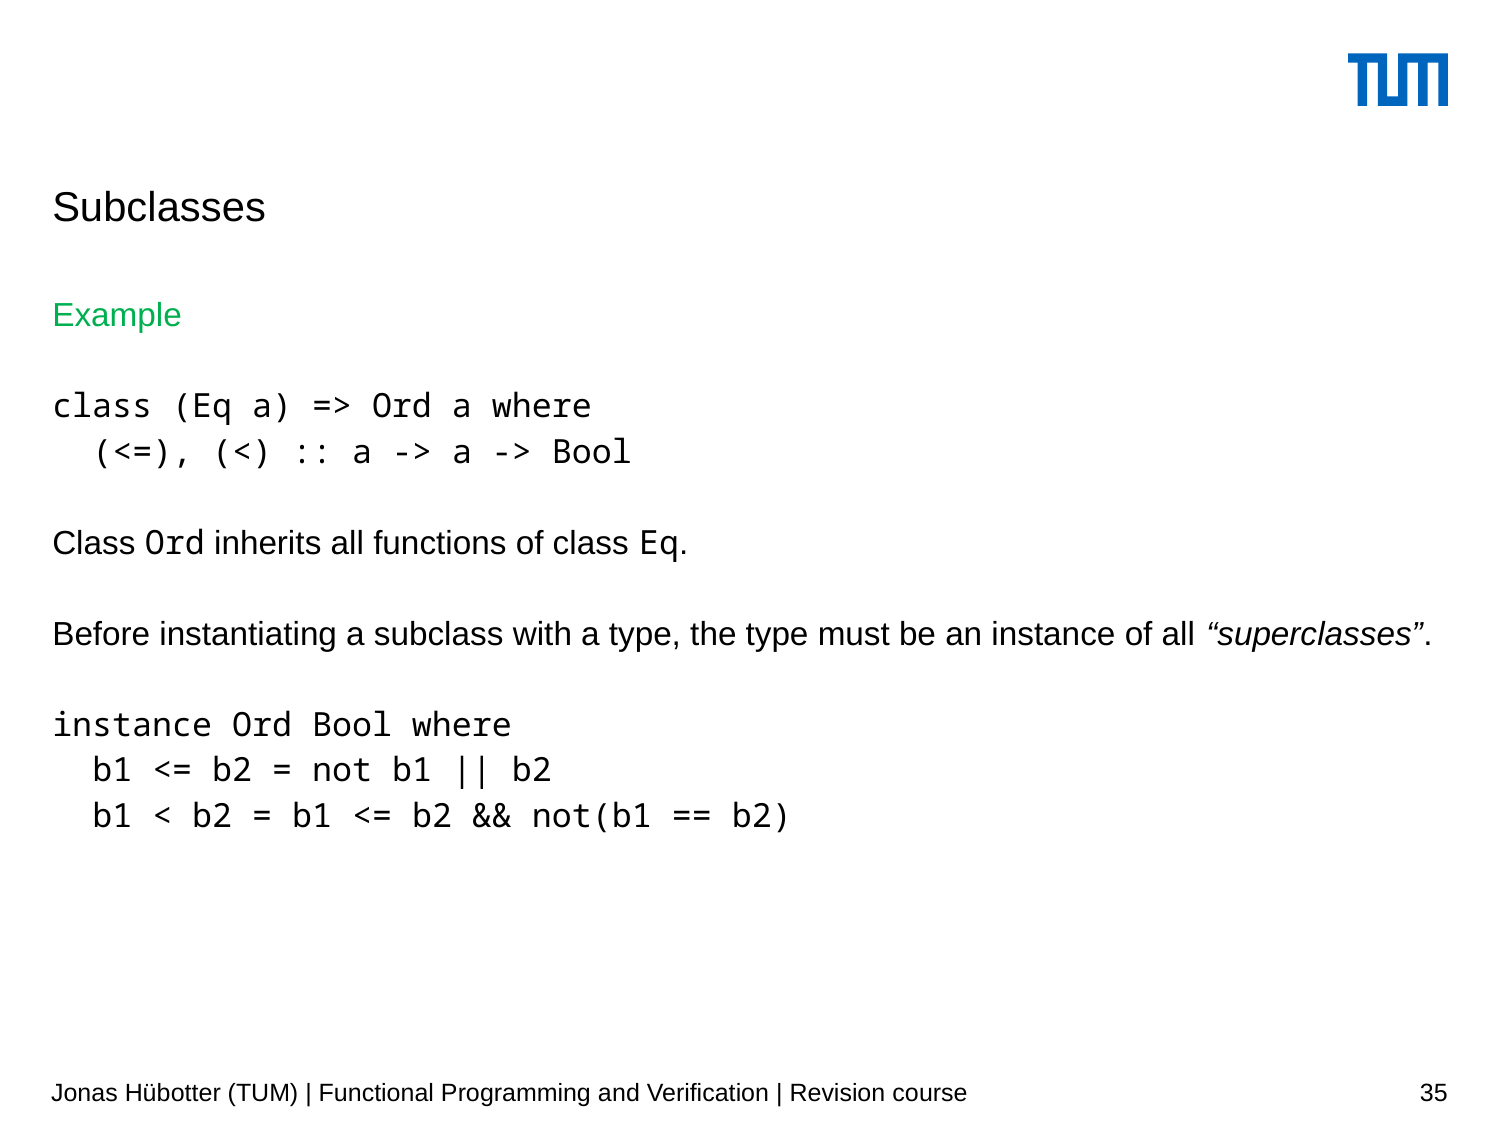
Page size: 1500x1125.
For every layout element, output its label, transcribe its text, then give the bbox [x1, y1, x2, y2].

slide_number 35 [1112, 1061, 1448, 1122]
title Subclasses [52, 162, 1449, 226]
list Example class (Eq a) => Ord a where (<=), (<) :: a -> a -> Bool Class Ord inherits all functions of class Eq. Before instantiating a subclass with a type, the type must be an instance of all “superclasses”. instance Ord Bool where b1 <= b2 = not b1 || b2 b1 < b2 = b1 <= b2 && not(b1 == b2) [52, 287, 1449, 1061]
footer Jonas Hübotter (TUM) | Functional Programming and Verification | Revision course [51, 1061, 1112, 1122]
